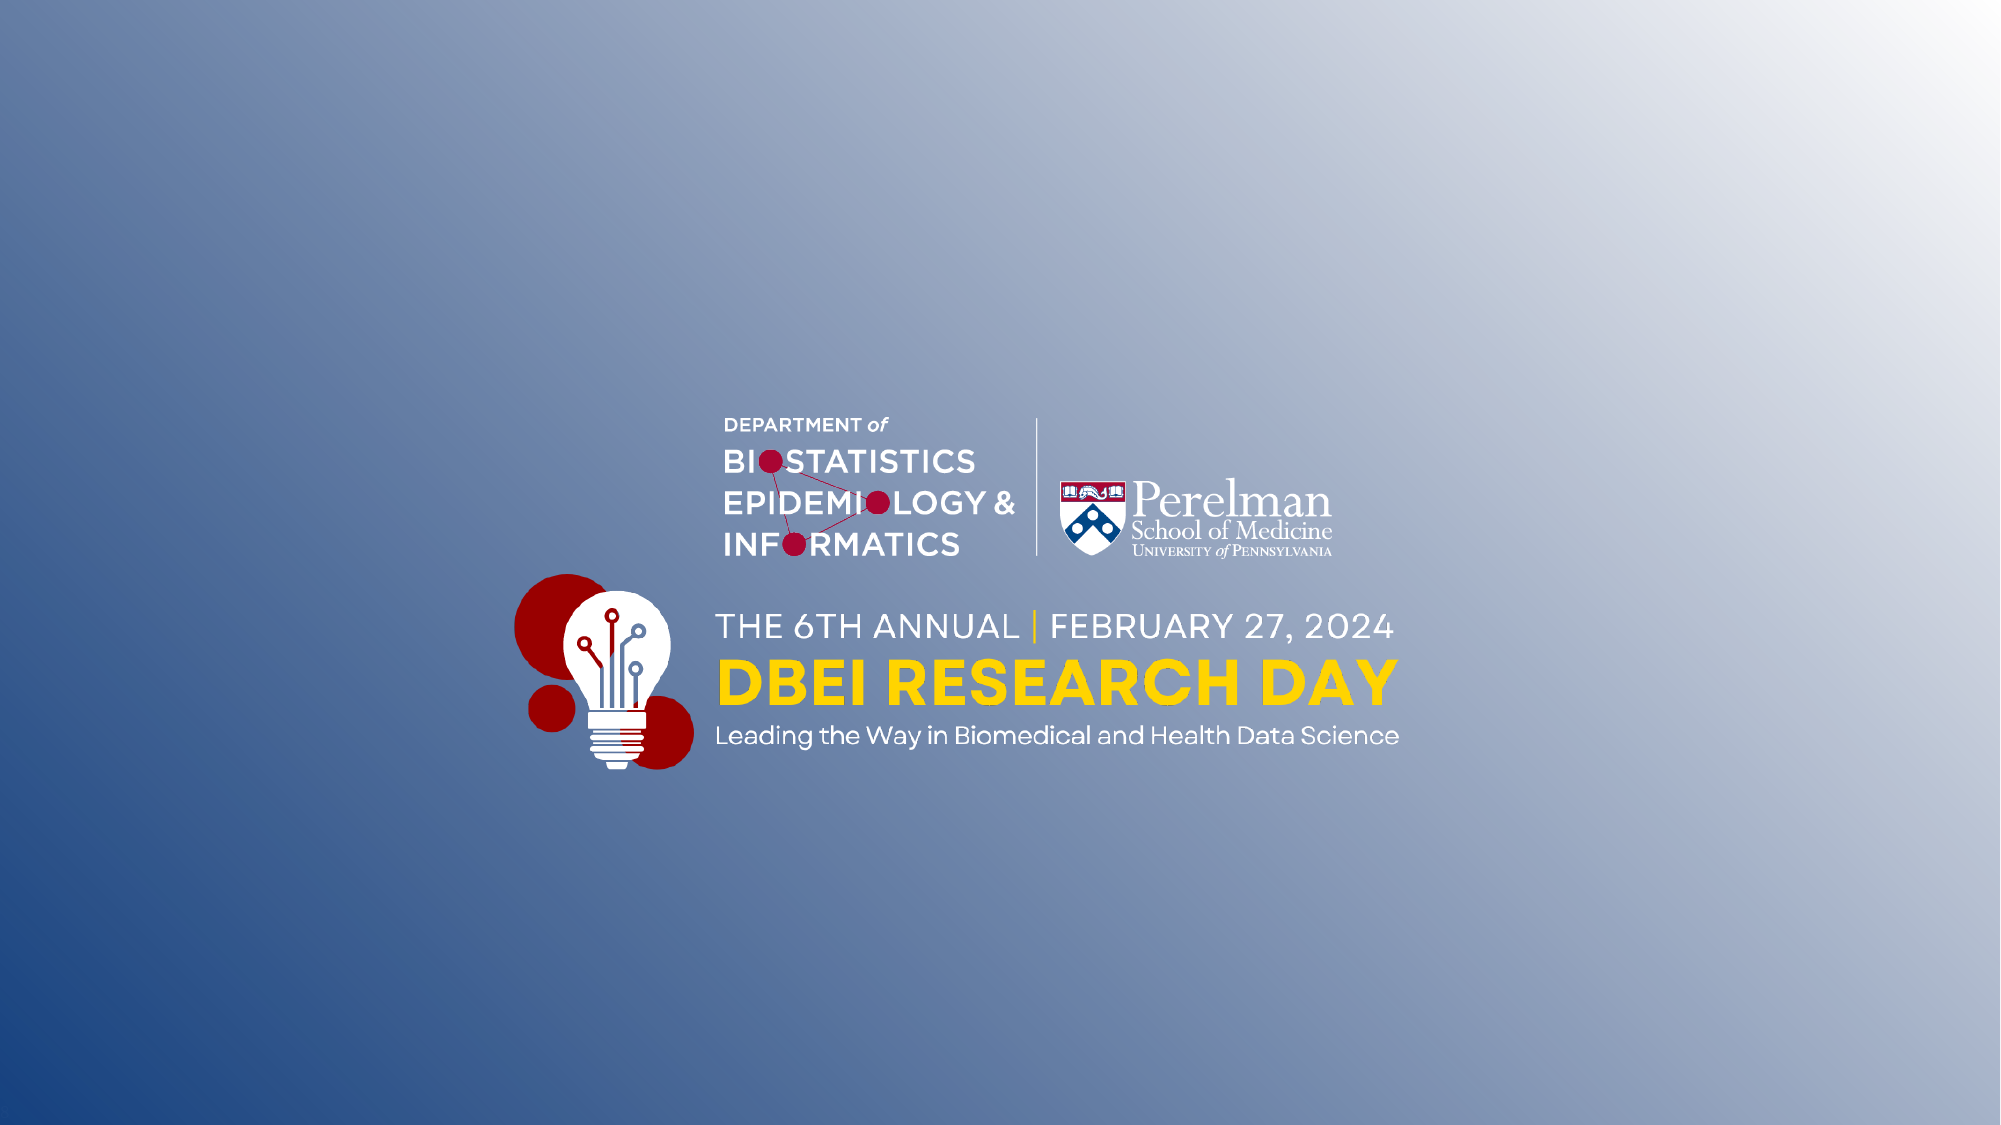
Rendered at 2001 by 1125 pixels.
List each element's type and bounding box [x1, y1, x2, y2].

picture [463, 417, 1437, 812]
